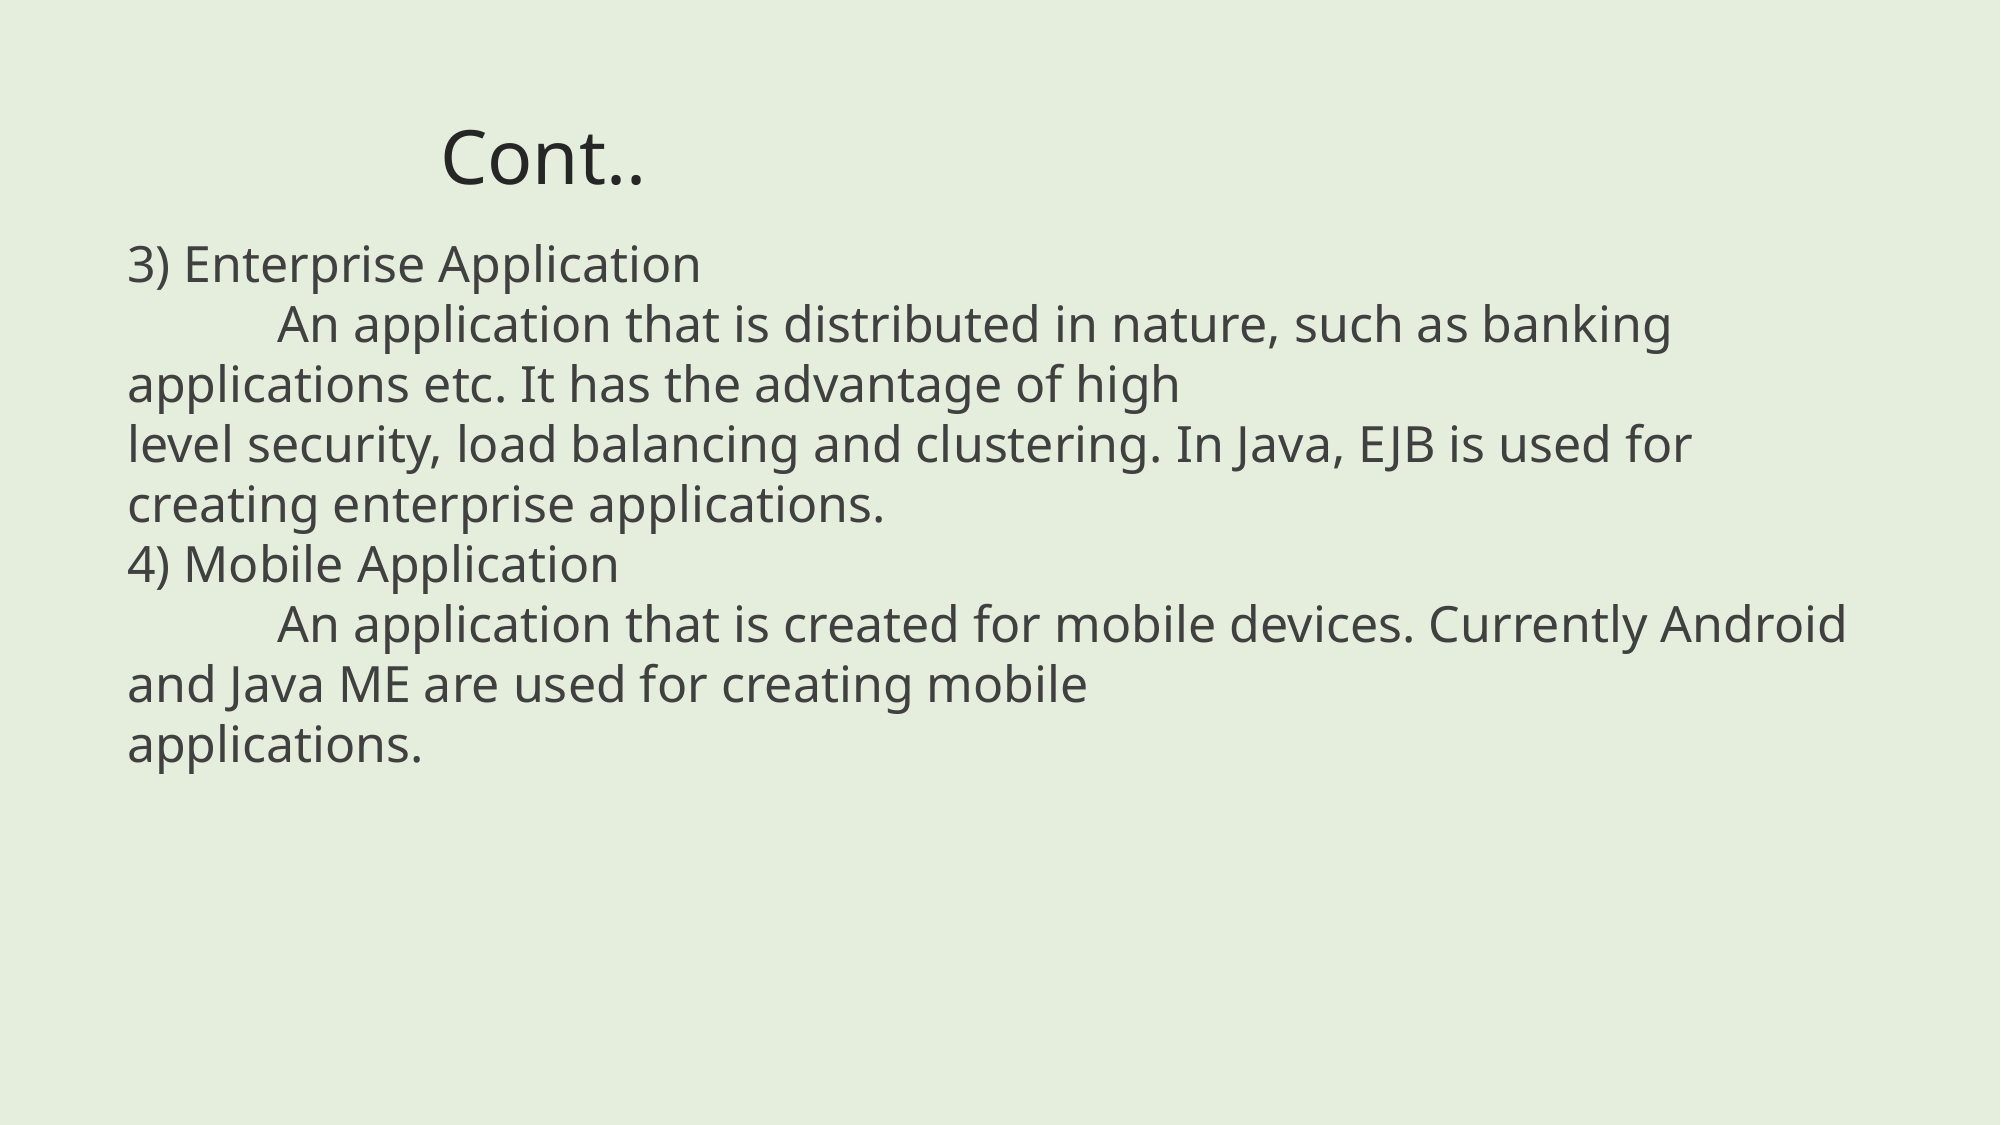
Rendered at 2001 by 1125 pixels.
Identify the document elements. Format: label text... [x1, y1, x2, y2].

text_box Cont.. [425, 102, 1888, 313]
text_box 3) Enterprise Application An application that is distributed in nature, such as banking applications etc. It has the advantage of high level security, load balancing and clustering. In Java, EJB is used for creating enterprise applications. 4) Mobile Application An application that is created for mobile devices. Currently Android and Java ME are used for creating mobile applications. [112, 224, 1887, 1063]
